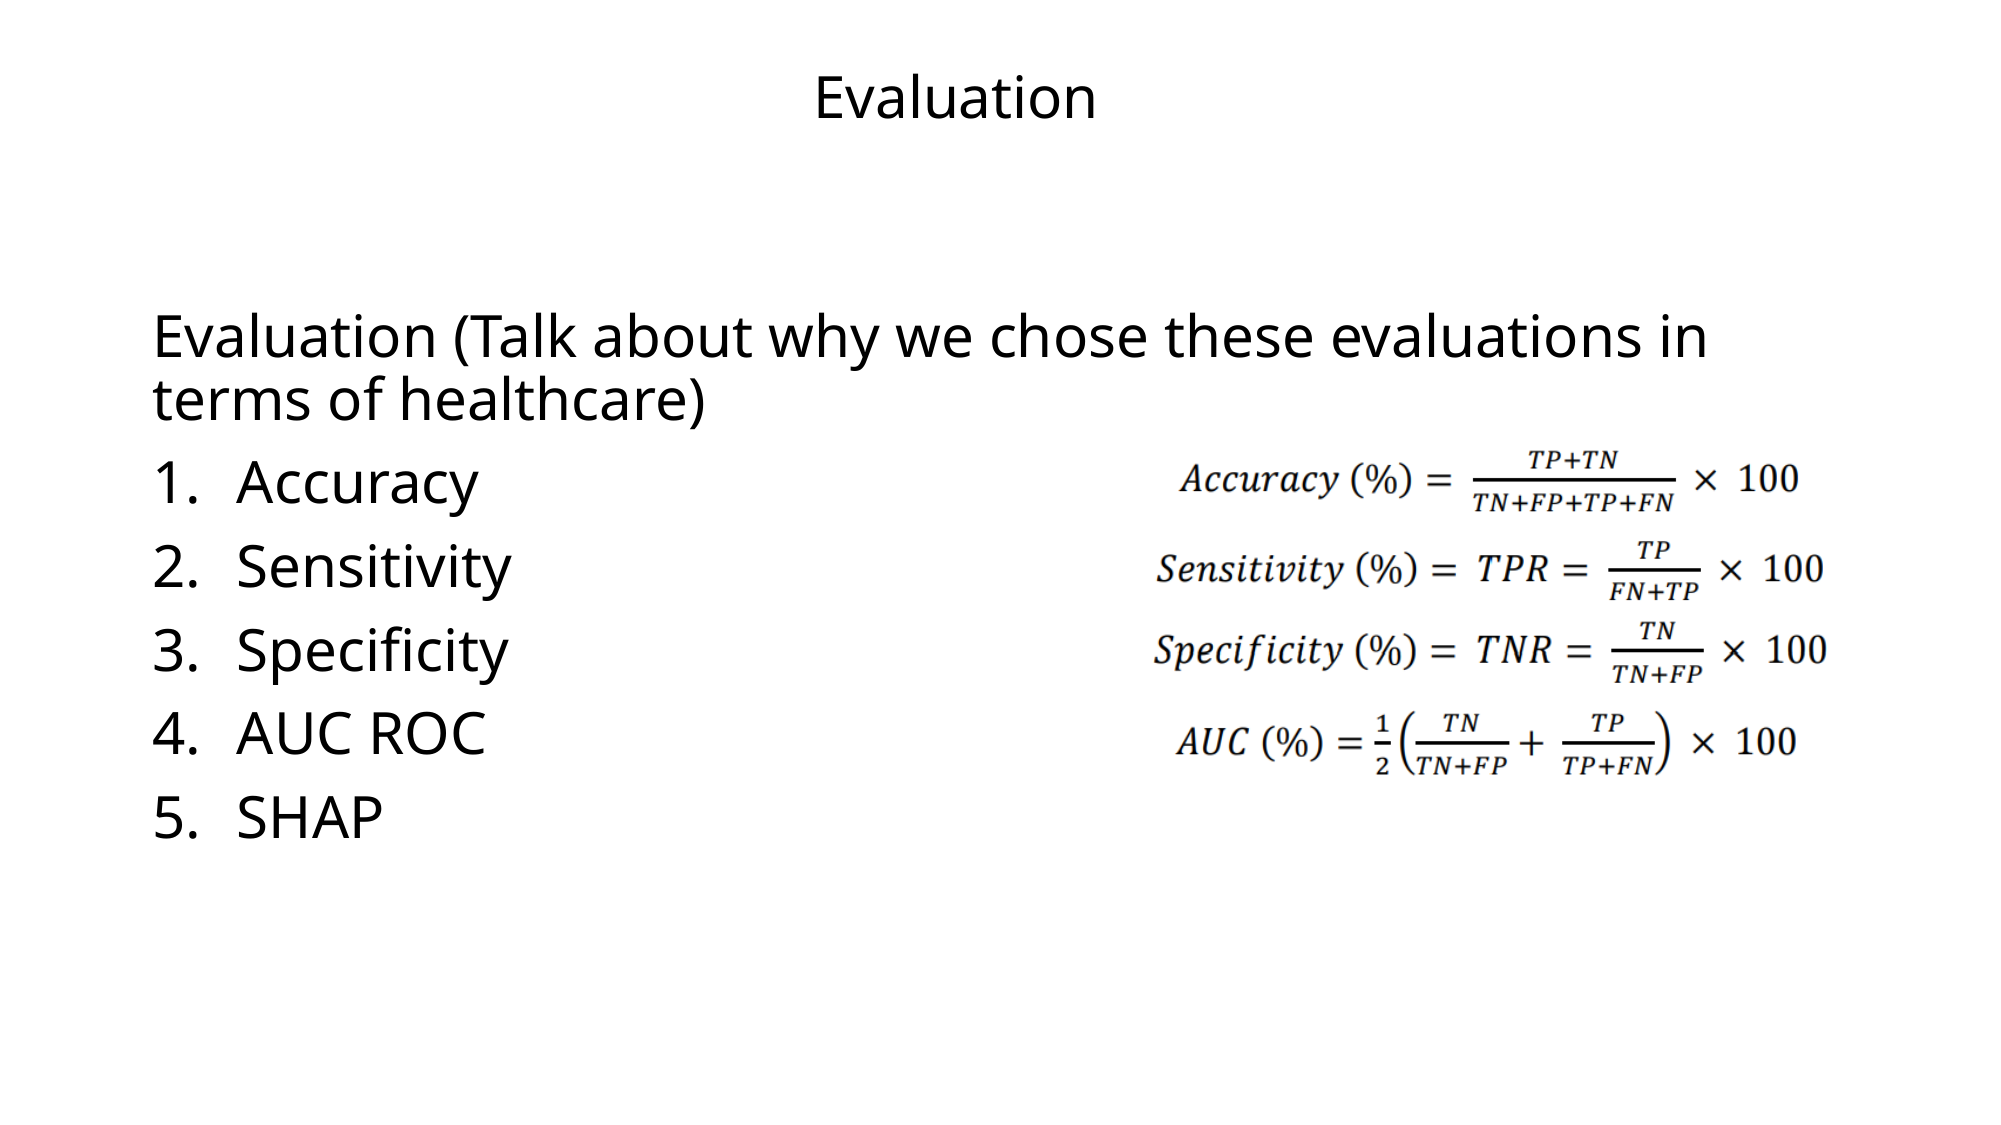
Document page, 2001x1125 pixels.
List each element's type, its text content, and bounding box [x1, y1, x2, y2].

picture [1136, 432, 1845, 796]
text_box Evaluation [571, 53, 1341, 138]
list Evaluation (Talk about why we chose these evaluations in terms of healthcare) Accuracy Sensitivity Specificity AUC ROC SHAP [137, 299, 1863, 1014]
